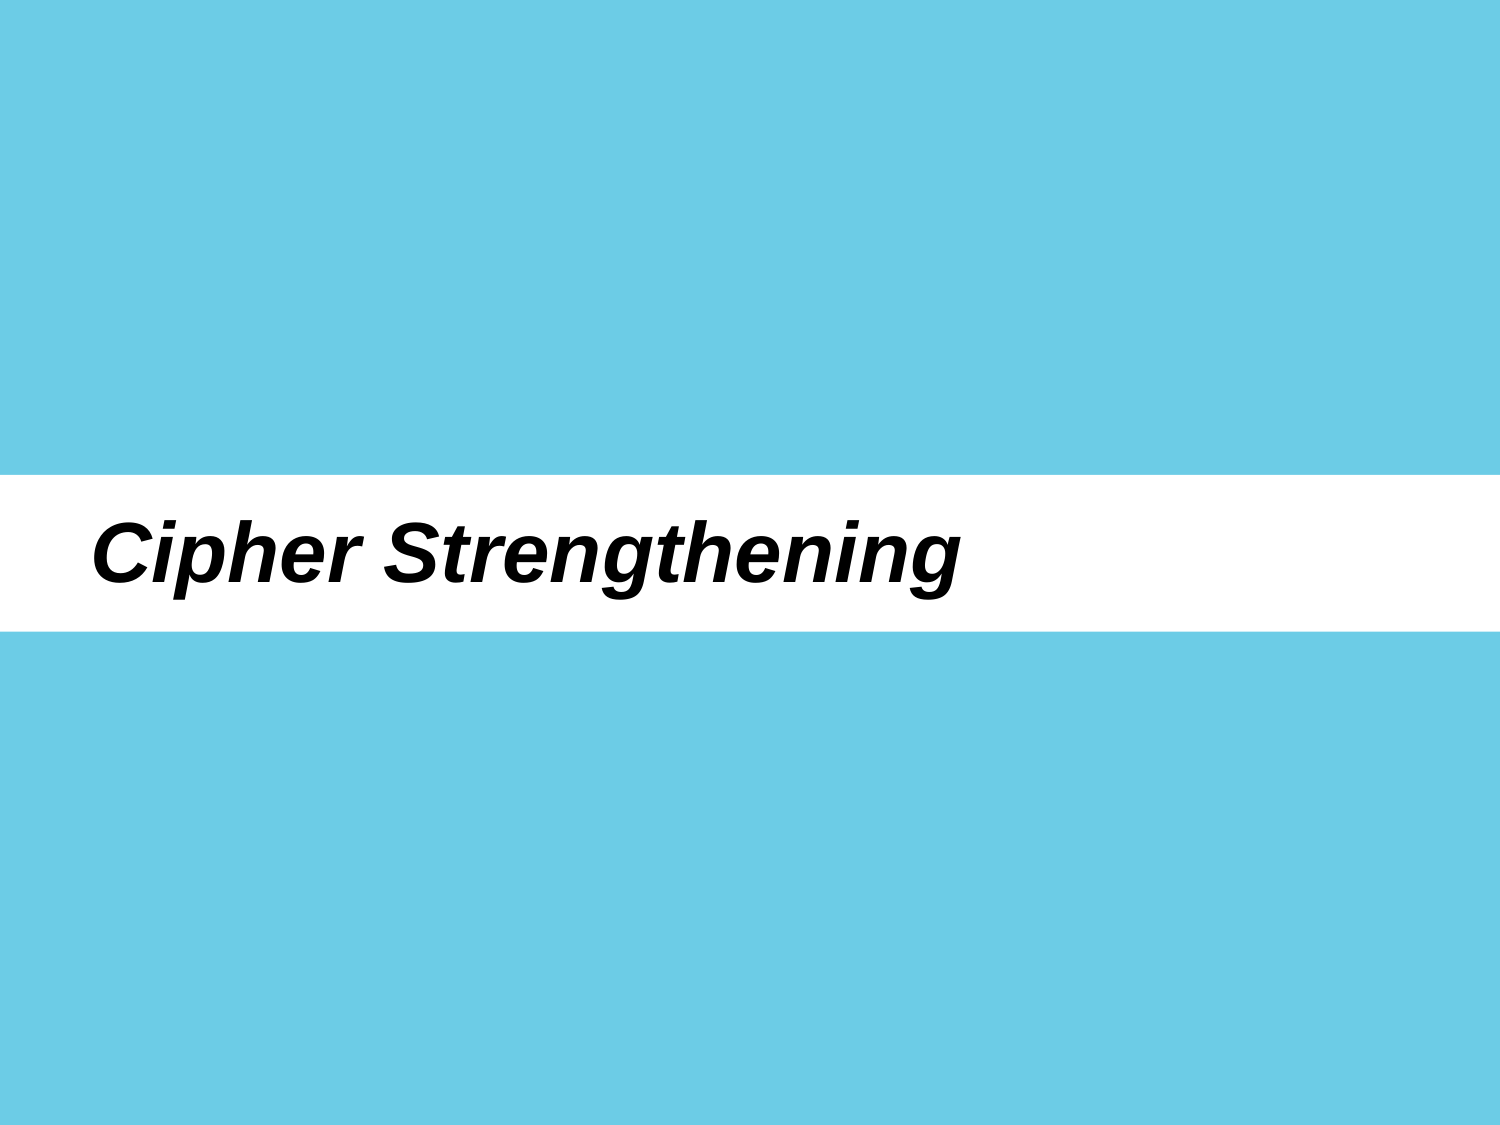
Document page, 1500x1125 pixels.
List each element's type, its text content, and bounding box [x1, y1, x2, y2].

title Cipher Strengthening [71, 493, 1126, 617]
